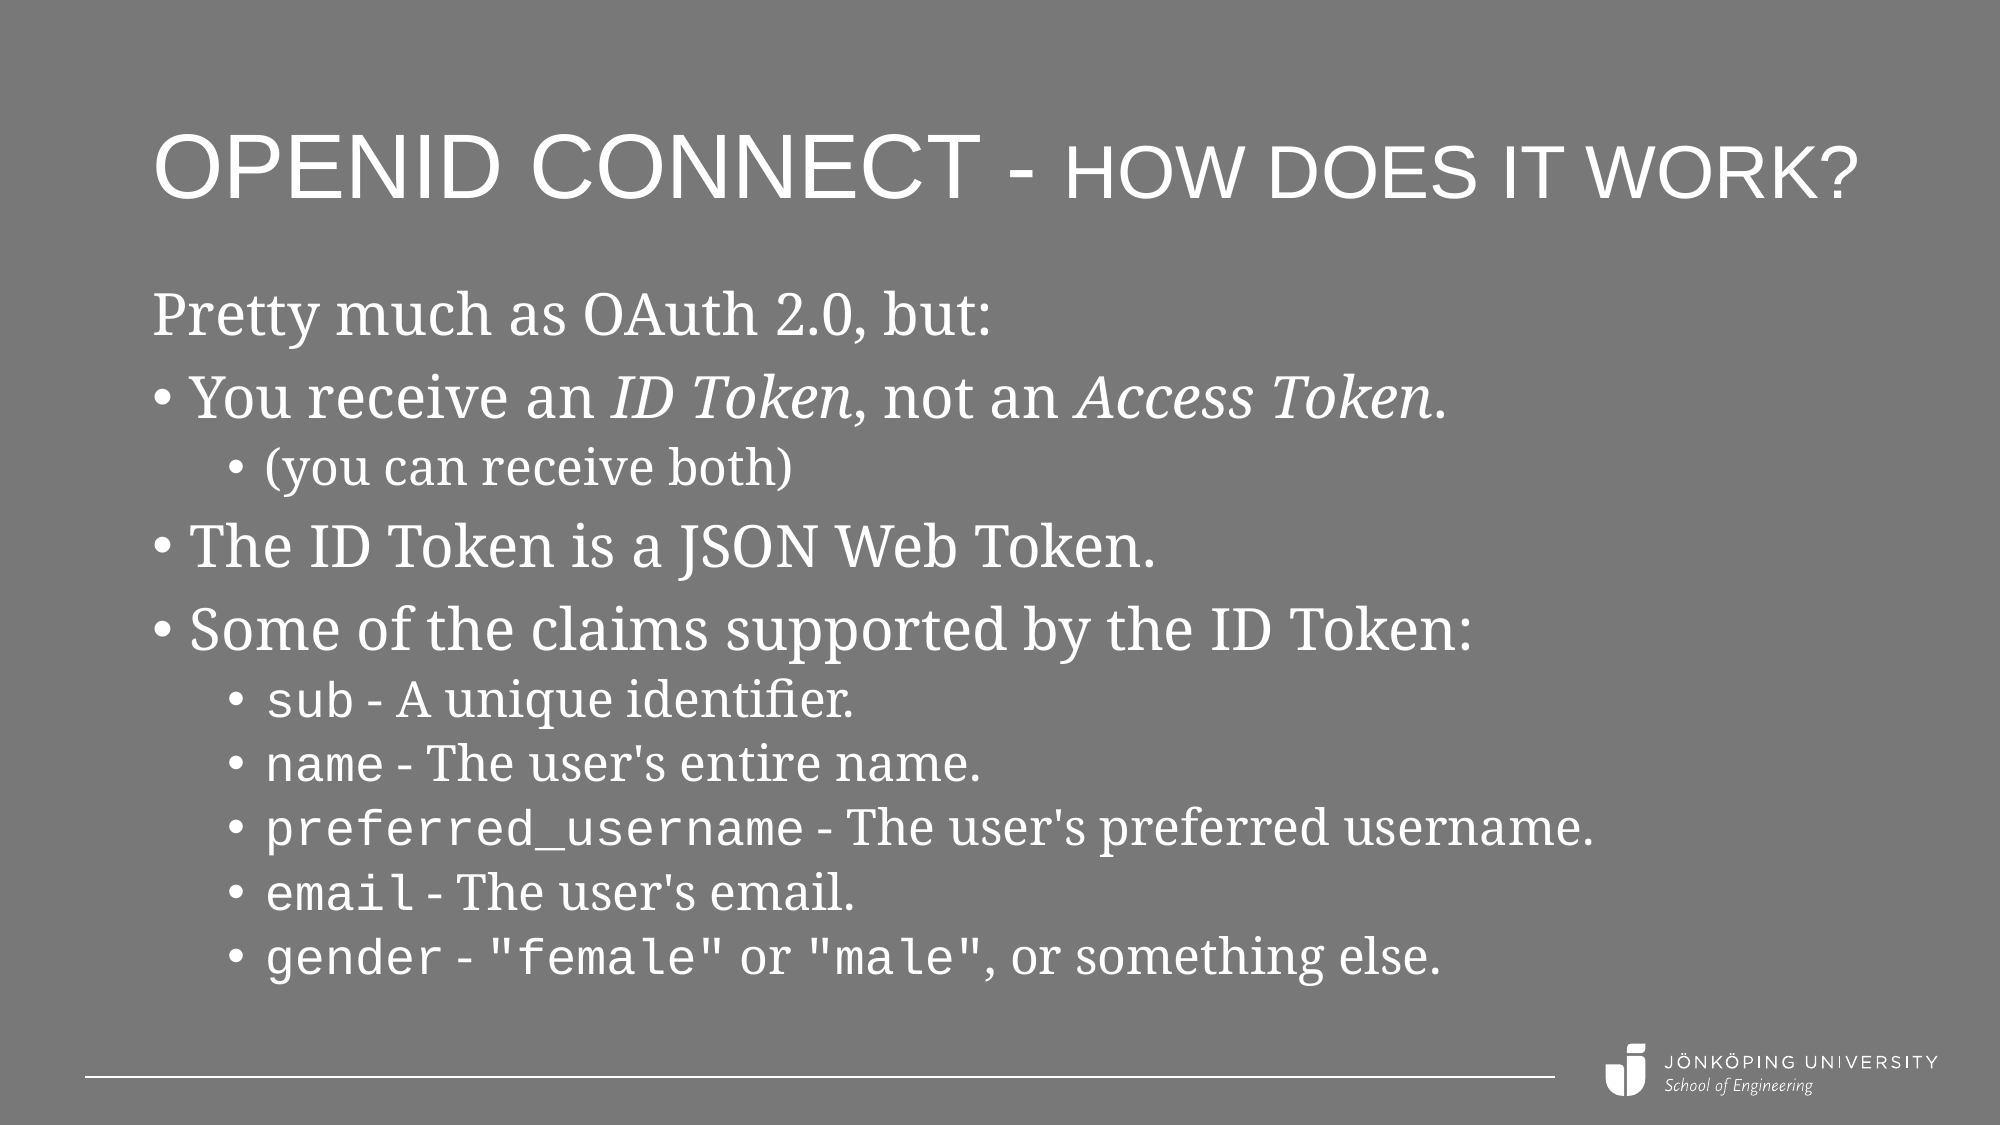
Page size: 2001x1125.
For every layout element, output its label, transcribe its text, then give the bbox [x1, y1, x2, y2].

title OpenID Connect - How does it work? [137, 59, 1898, 277]
list Pretty much as OAuth 2.0, but: You receive an ID Token, not an Access Token. (you can receive both) The ID Token is a JSON Web Token. Some of the claims supported by the ID Token: sub - A unique identifier. name - The user's entire name. preferred_username - The user's preferred username. email - The user's email. gender - "female" or "male", or something else. [137, 277, 1898, 993]
